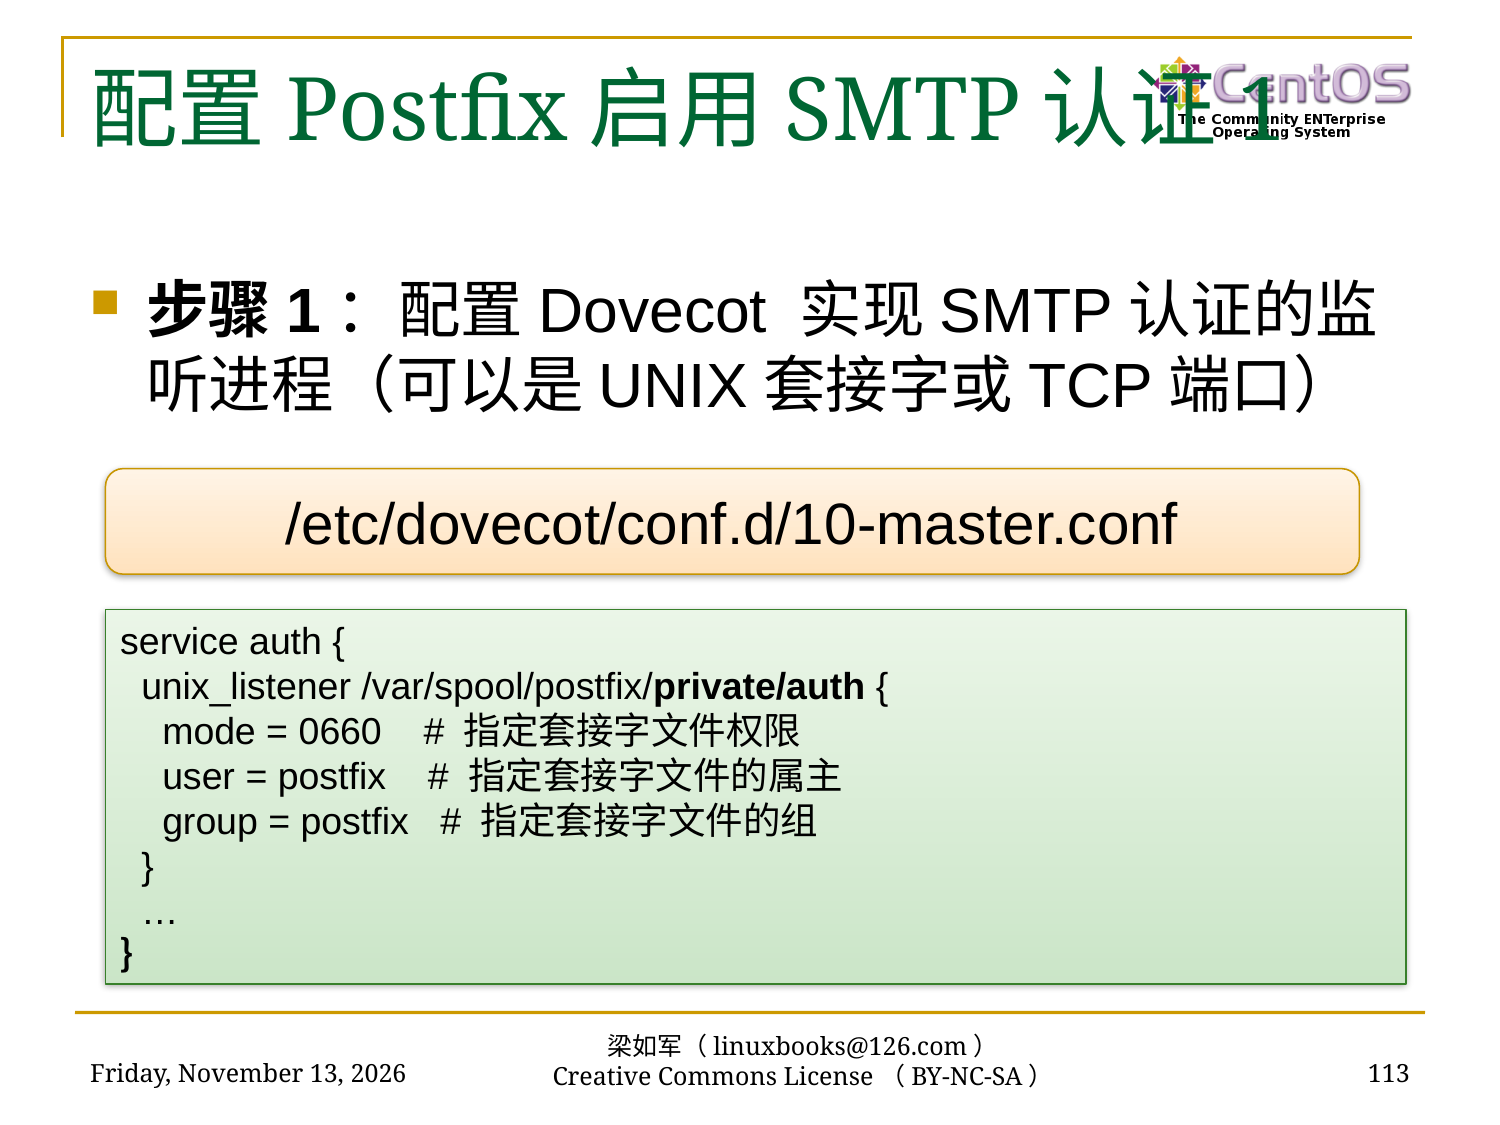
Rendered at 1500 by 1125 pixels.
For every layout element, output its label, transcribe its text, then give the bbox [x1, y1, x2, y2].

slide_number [74, 1023, 426, 1100]
footer 梁如军（linuxbooks@126.com） Creative Commons License（BY-NC-SA） [359, 1022, 1247, 1099]
title 配置Postfix启用SMTP认证1 [74, 45, 1426, 233]
text_box /etc/dovecot/conf.d/10-master.conf [104, 467, 1361, 575]
text_box service auth { unix_listener /var/spool/postfix/private/auth { mode = 0660 # 指定套接字文件权限 user = postfix # 指定套接字文件的属主 group = postfix # 指定套接字文件的组 } … ｝ [105, 609, 1407, 985]
list 步骤1：配置Dovecot 实现SMTP认证的监听进程（可以是UNIX套接字或TCP端口） [74, 262, 1426, 1006]
slide_number 113 [1074, 1023, 1426, 1100]
